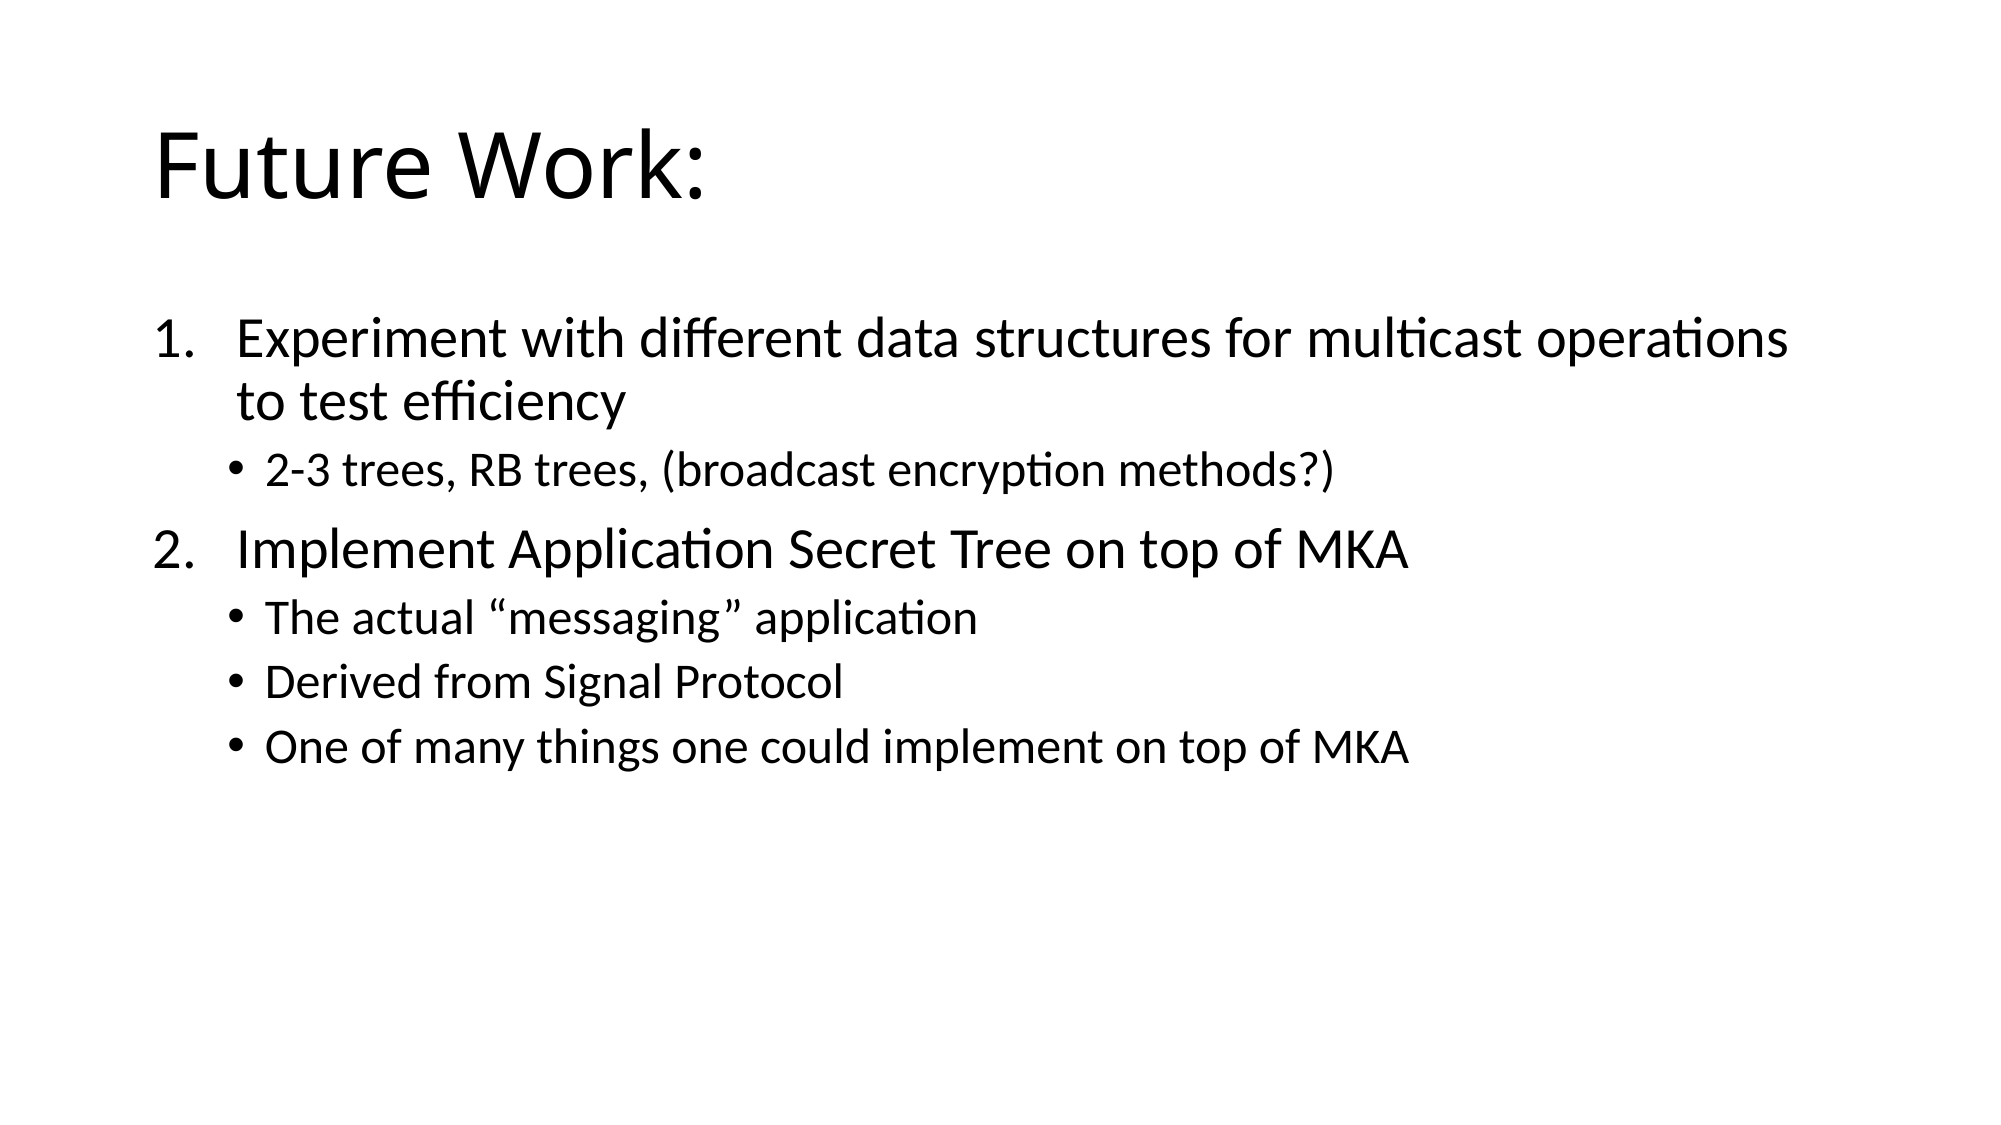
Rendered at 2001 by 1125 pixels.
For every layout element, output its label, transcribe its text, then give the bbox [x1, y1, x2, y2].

title Future Work: [137, 59, 1863, 278]
list Experiment with different data structures for multicast operations to test efficiency 2-3 trees, RB trees, (broadcast encryption methods?) Implement Application Secret Tree on top of MKA The actual “messaging” application Derived from Signal Protocol One of many things one could implement on top of MKA [137, 299, 1863, 1014]
